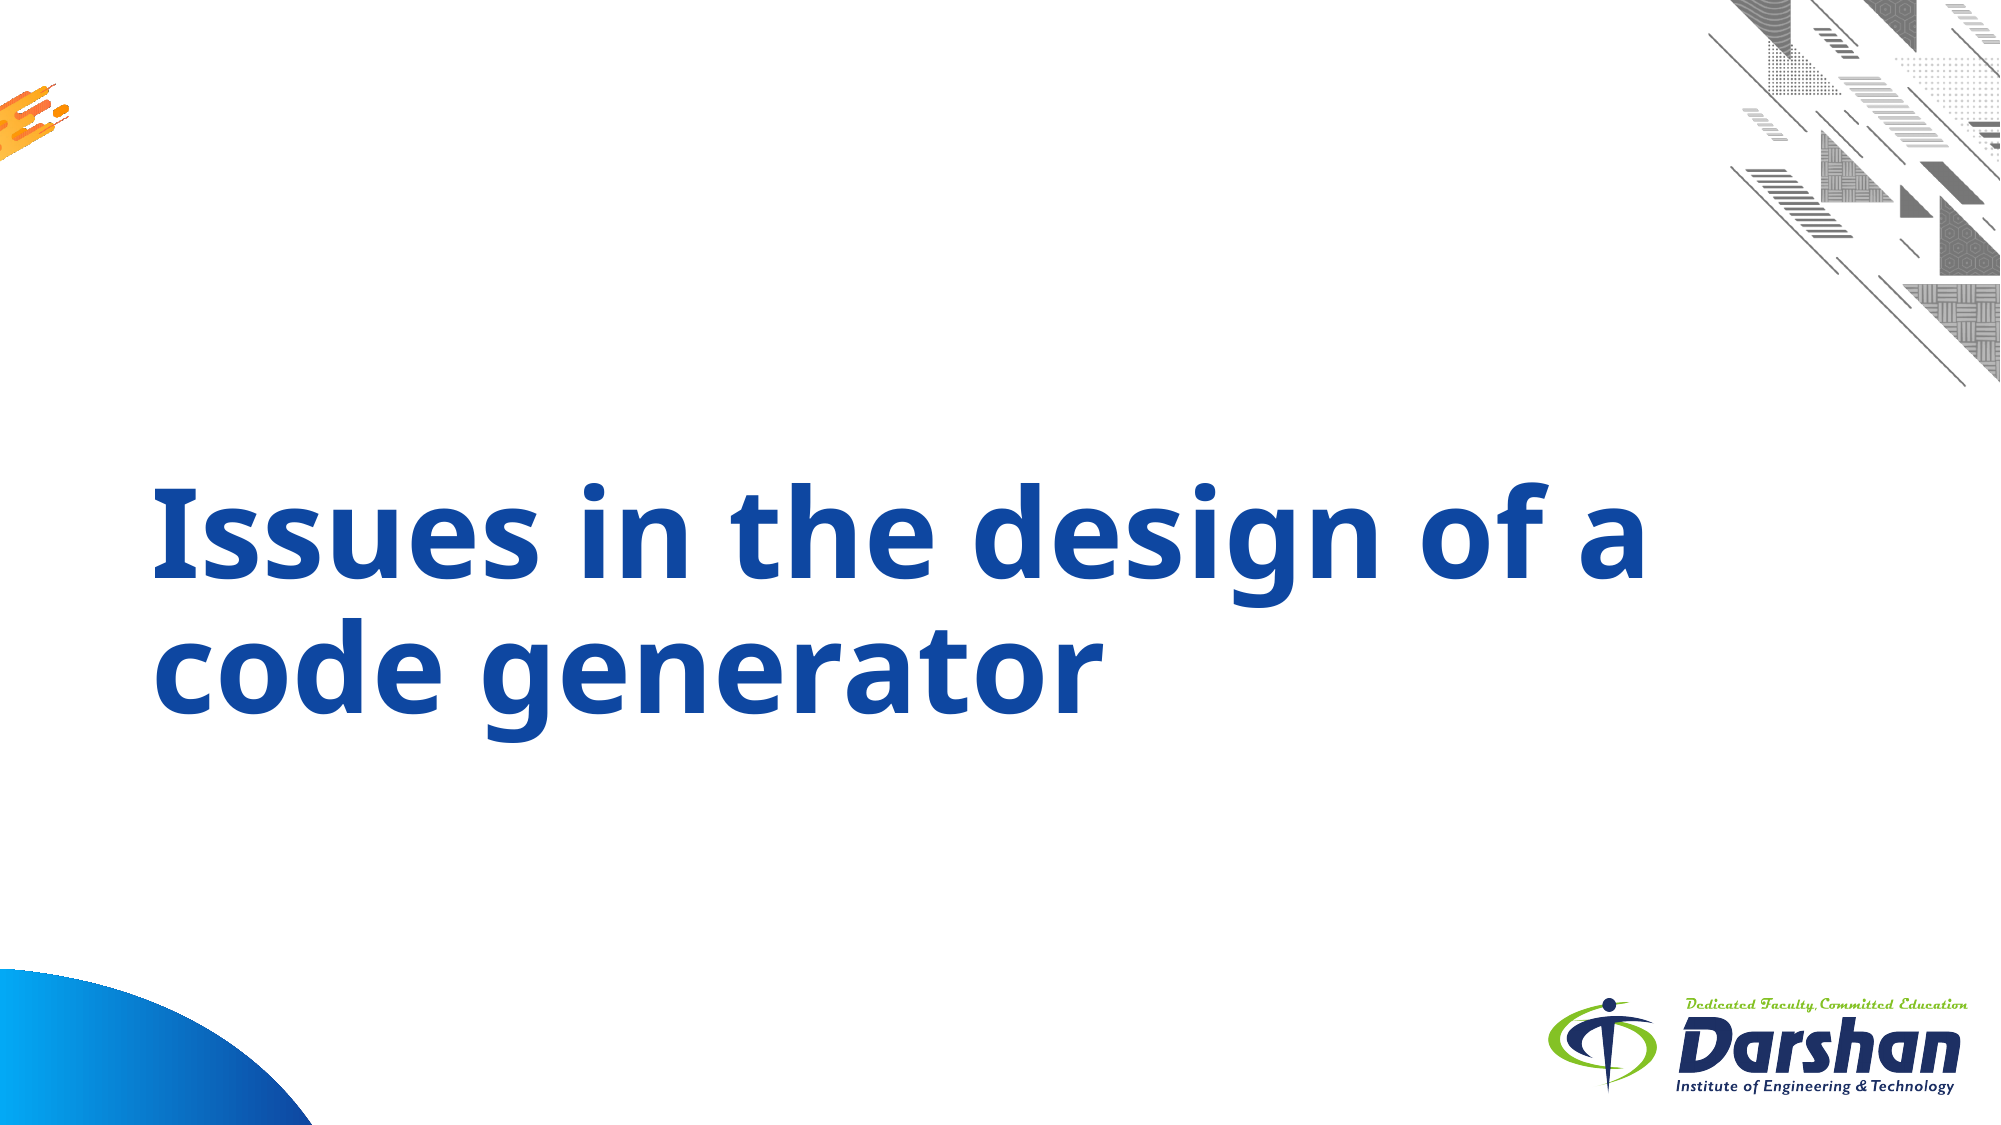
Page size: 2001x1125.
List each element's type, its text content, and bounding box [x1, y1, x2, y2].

title Issues in the design of a code generator [136, 280, 1862, 749]
picture [1548, 998, 1968, 1095]
picture [0, 65, 90, 193]
